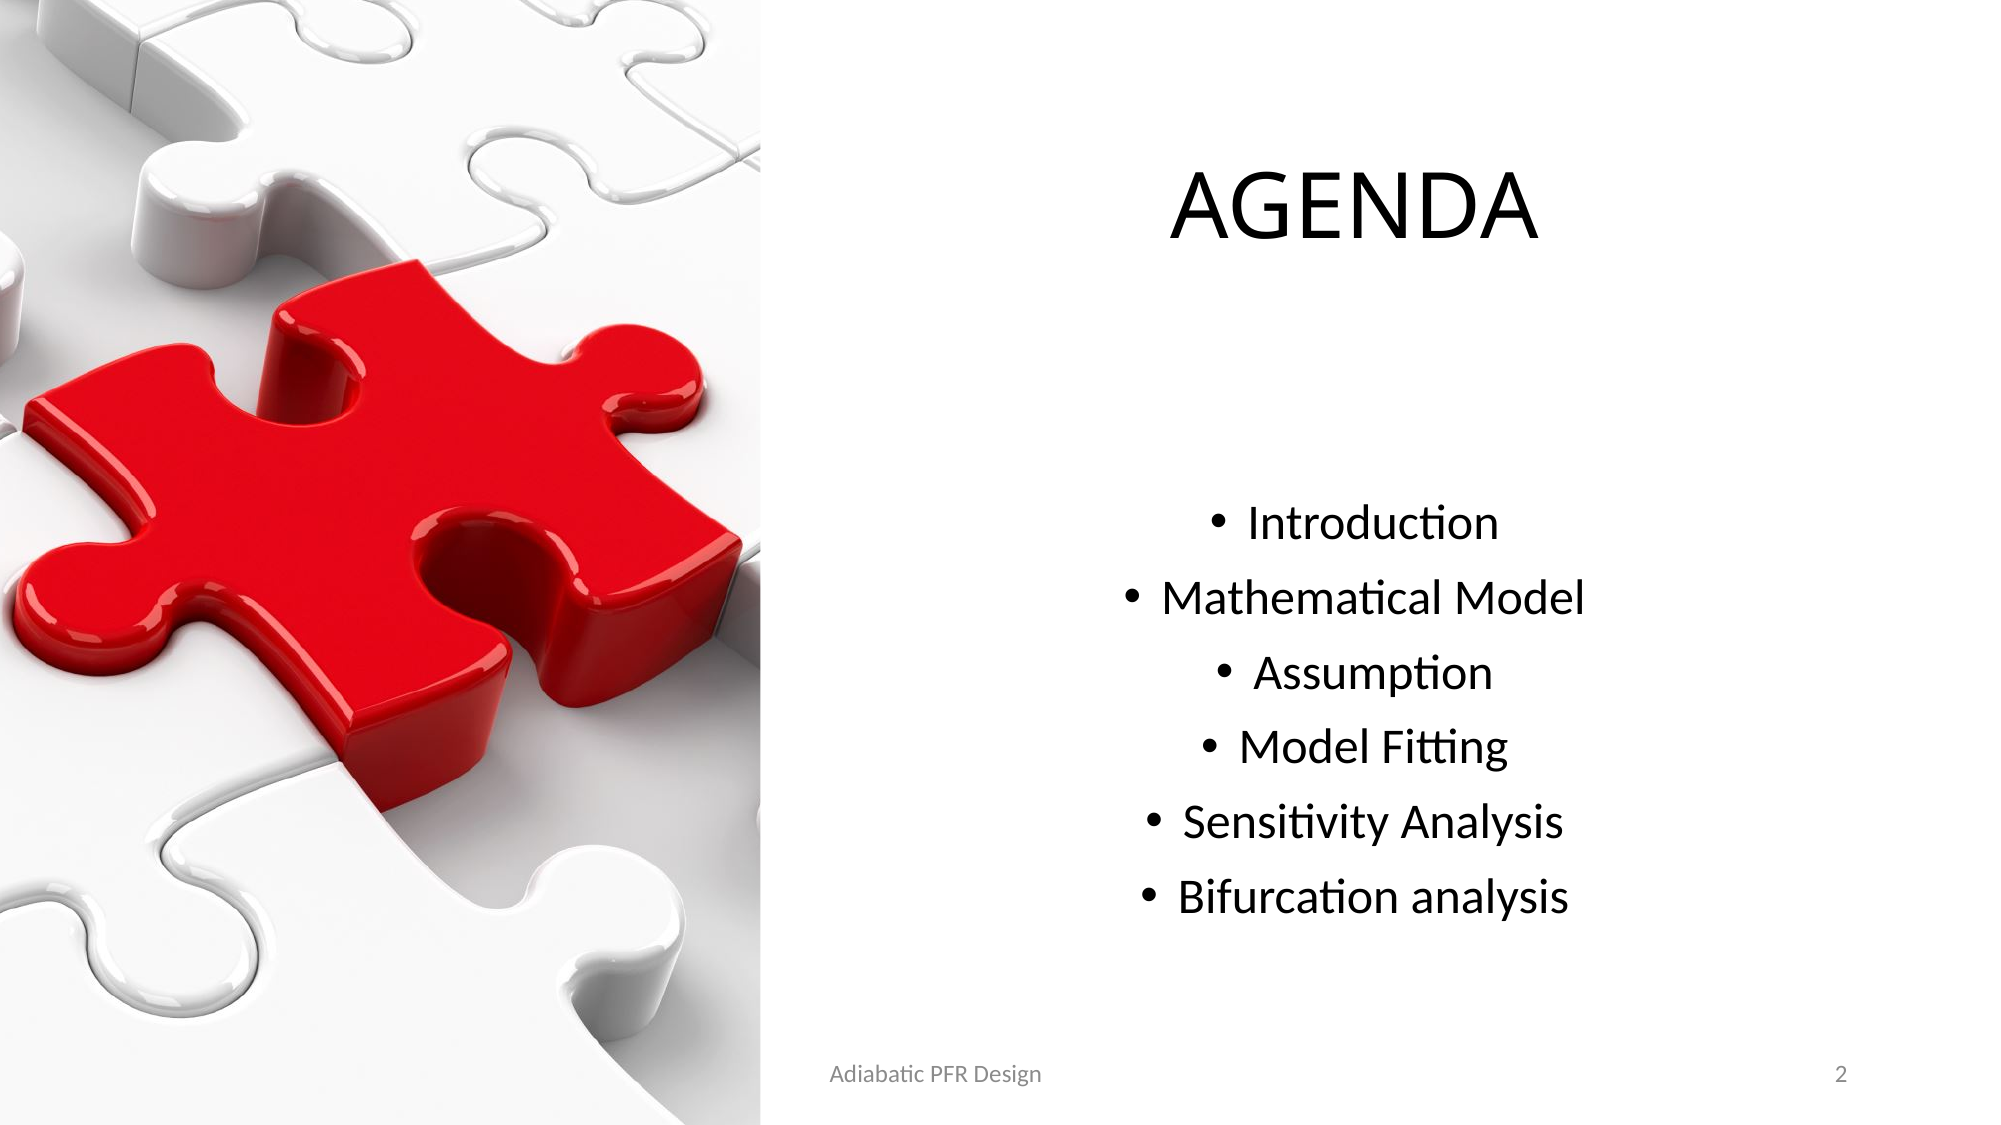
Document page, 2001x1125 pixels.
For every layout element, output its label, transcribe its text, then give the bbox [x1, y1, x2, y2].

list Introduction Mathematical Model Assumption Model Fitting Sensitivity Analysis Bifurcation analysis [814, 399, 1895, 1021]
footer Adiabatic PFR Design [814, 1042, 1494, 1103]
picture [0, 0, 761, 1125]
slide_number 2 [1667, 1042, 1863, 1103]
title AGENDA [814, 103, 1895, 315]
